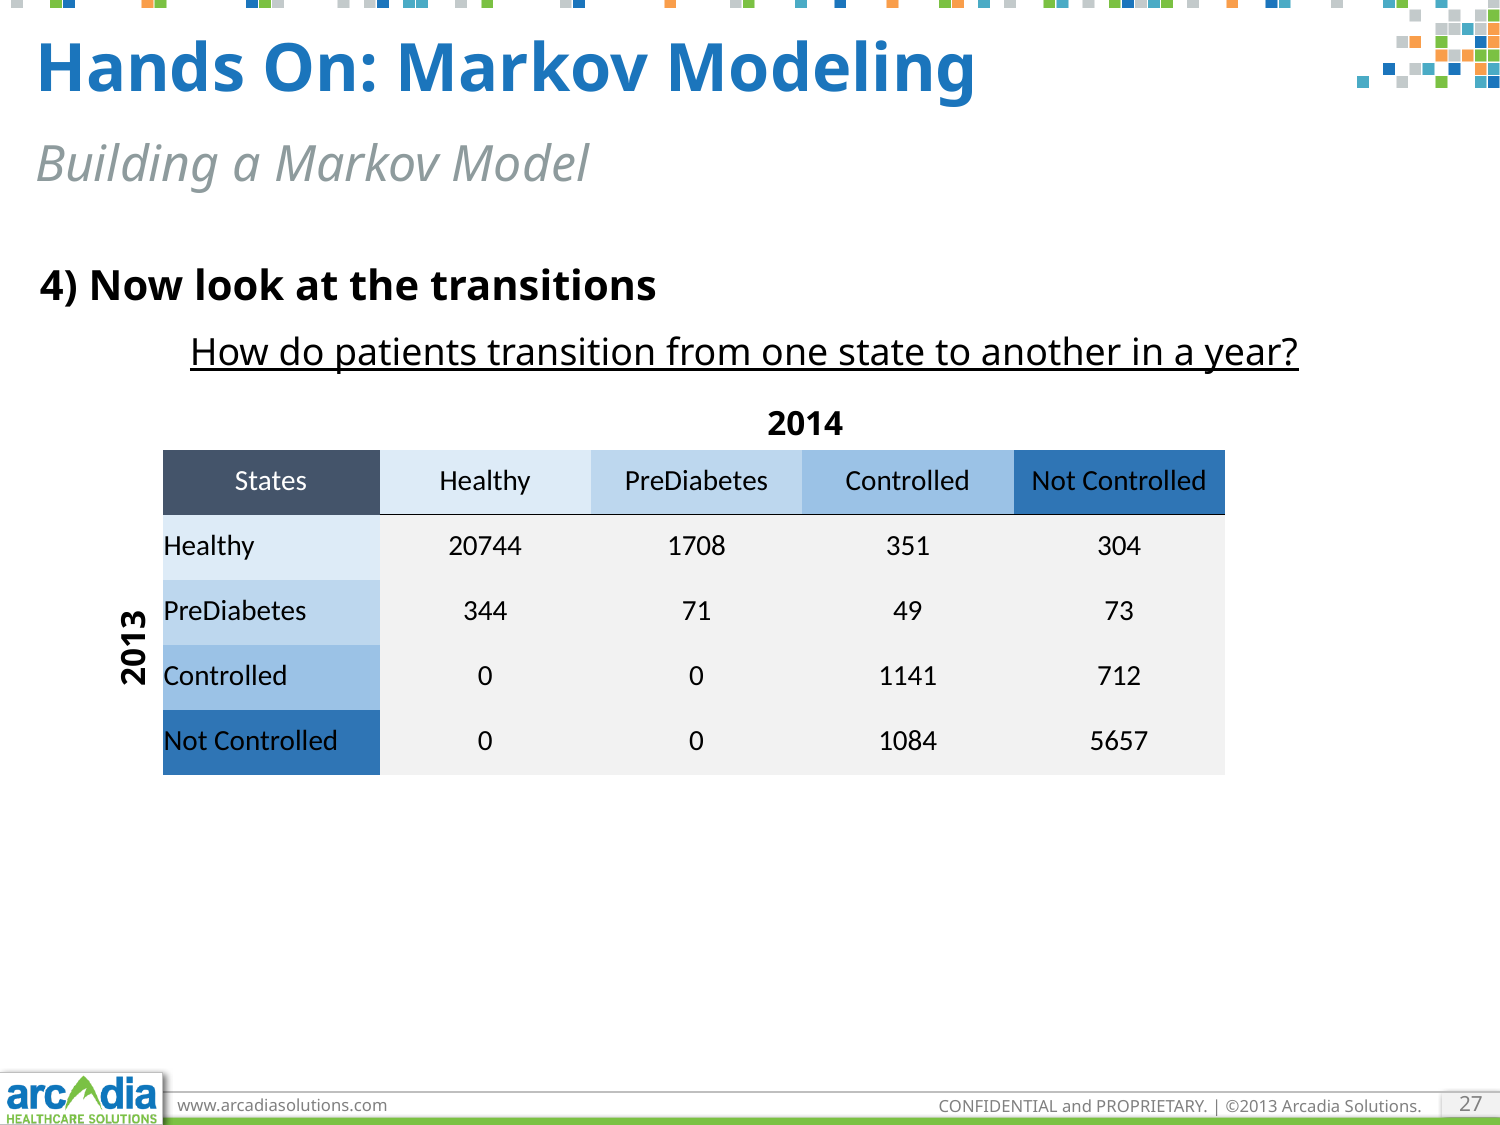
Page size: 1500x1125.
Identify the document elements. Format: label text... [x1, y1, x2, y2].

table_cell Not Controlled [163, 710, 380, 775]
table_header Controlled [802, 450, 1014, 514]
picture [6, 1074, 157, 1124]
list Building a Markov Model [20, 123, 1476, 338]
table_cell 304 [1014, 515, 1225, 580]
table_cell 1141 [802, 645, 1014, 710]
table_cell Controlled [163, 645, 380, 710]
table_cell 49 [802, 580, 1014, 645]
list 4) Now look at the transitions How do patients transition from one state to another in a year? [25, 200, 1480, 850]
table_header PreDiabetes [591, 450, 802, 514]
table_cell 20744 [380, 515, 591, 580]
text_box 2013 [104, 479, 160, 702]
table_cell 0 [591, 710, 802, 775]
picture [0, 0, 1500, 88]
table_cell PreDiabetes [163, 580, 380, 645]
table_cell 351 [802, 515, 1014, 580]
table_cell 73 [1014, 580, 1225, 645]
table_header States [163, 450, 380, 515]
table_cell 71 [591, 580, 802, 645]
table_cell 344 [380, 580, 591, 645]
title Hands On: Markov Modeling [20, 15, 1476, 115]
table_cell 0 [380, 710, 591, 775]
table_cell 0 [591, 645, 802, 710]
table_cell 1708 [591, 515, 802, 580]
table_cell 1084 [802, 710, 1014, 775]
table_header Not Controlled [1014, 450, 1225, 514]
table_cell Healthy [163, 515, 380, 580]
table_cell 0 [380, 645, 591, 710]
table_cell 712 [1014, 645, 1225, 710]
table_cell 5657 [1014, 710, 1225, 775]
text_box 2014 [752, 395, 975, 450]
table_header Healthy [380, 450, 591, 514]
